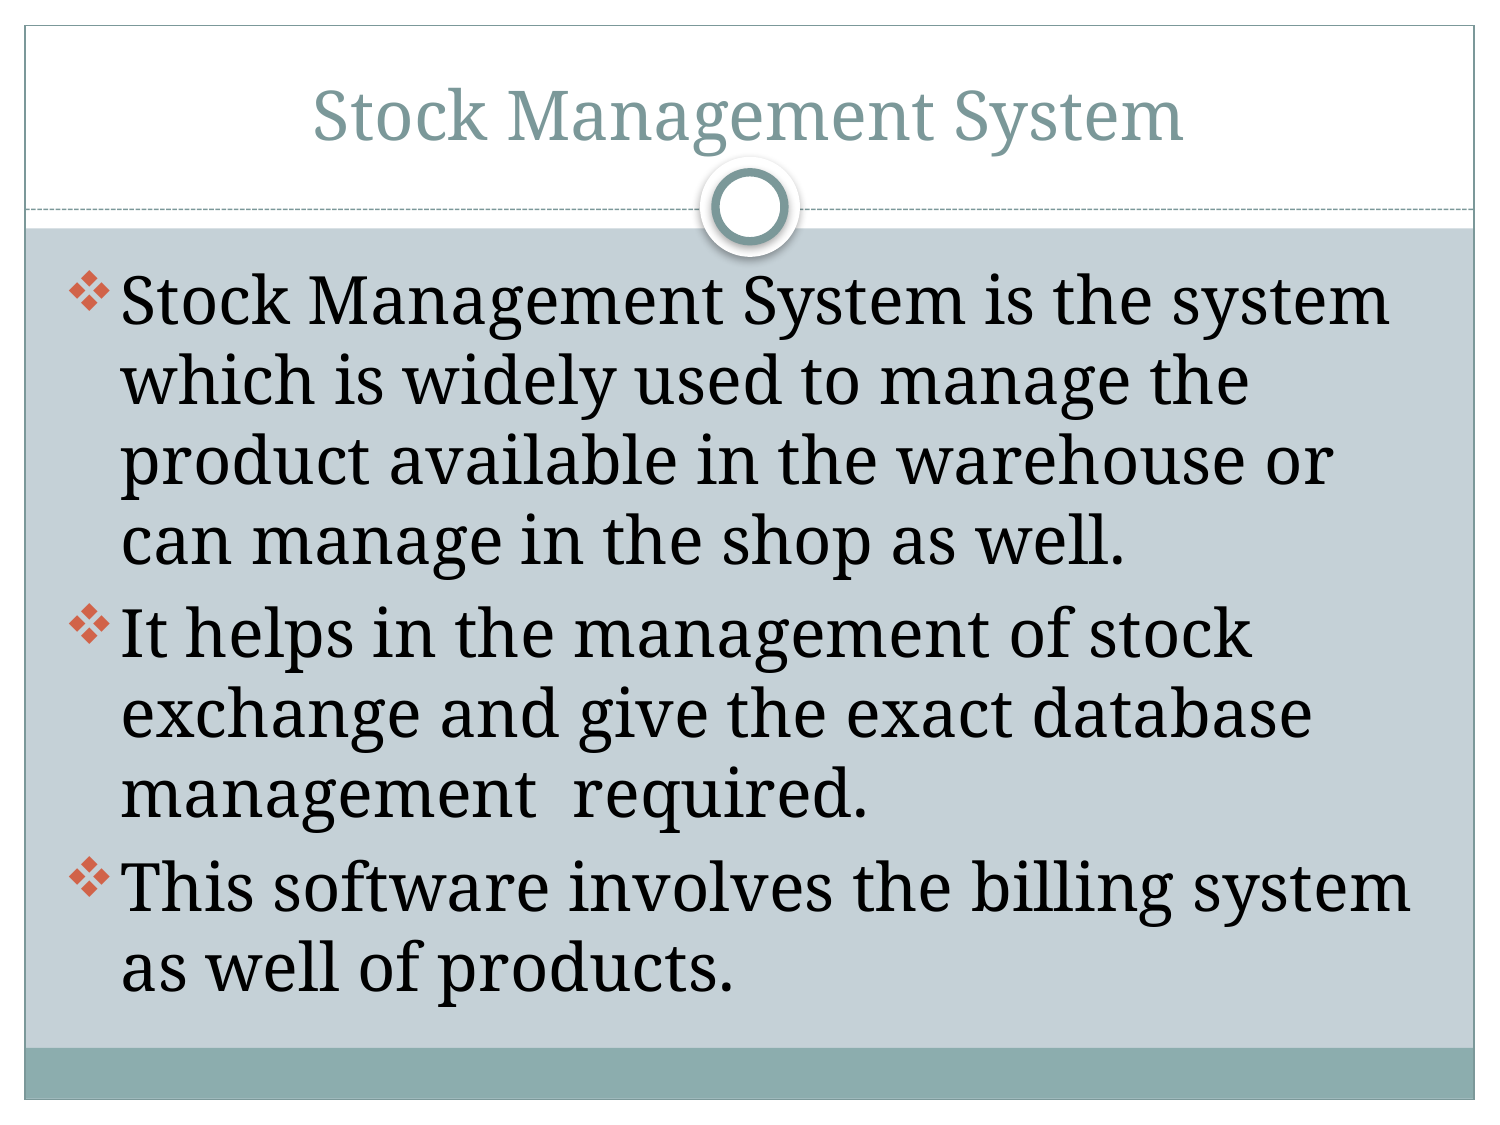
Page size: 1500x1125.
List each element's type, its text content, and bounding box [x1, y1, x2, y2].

list Stock Management System is the system which is widely used to manage the product available in the warehouse or can manage in the shop as well. It helps in the management of stock exchange and give the exact database management required. This software involves the billing system as well of products. [49, 250, 1445, 1001]
title Stock Management System [49, 37, 1450, 162]
